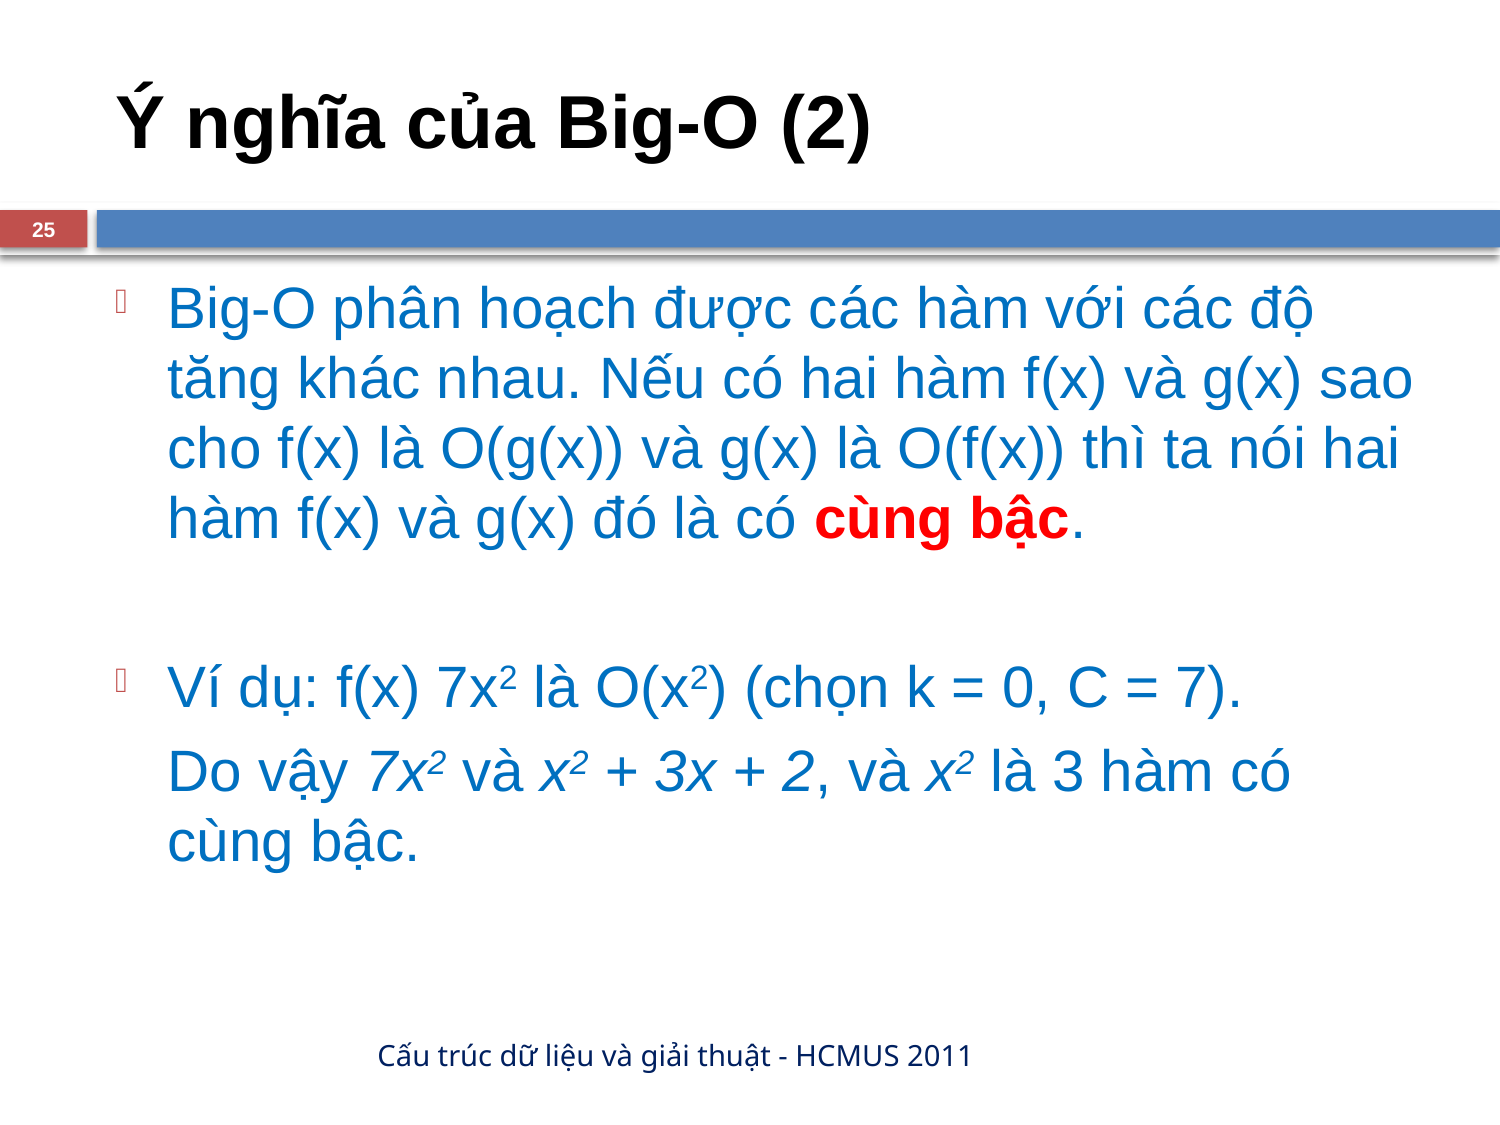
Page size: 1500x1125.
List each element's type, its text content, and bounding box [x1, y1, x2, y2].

title Ý nghĩa của Big-O (2) [100, 37, 1438, 200]
slide_number 25 [0, 208, 88, 249]
footer Cấu trúc dữ liệu và giải thuật - HCMUS 2011 [99, 1024, 990, 1085]
list Big-O phân hoạch được các hàm với các độ tăng khác nhau. Nếu có hai hàm f(x) và g(x) sao cho f(x) là O(g(x)) và g(x) là O(f(x)) thì ta nói hai hàm f(x) và g(x) đó là có cùng bậc. Ví dụ: f(x) 7x2 là O(x2) (chọn k = 0, C = 7). Do vậy 7x2 và x2 + 3x + 2, và x2 là 3 hàm có cùng bậc. [100, 262, 1438, 1000]
